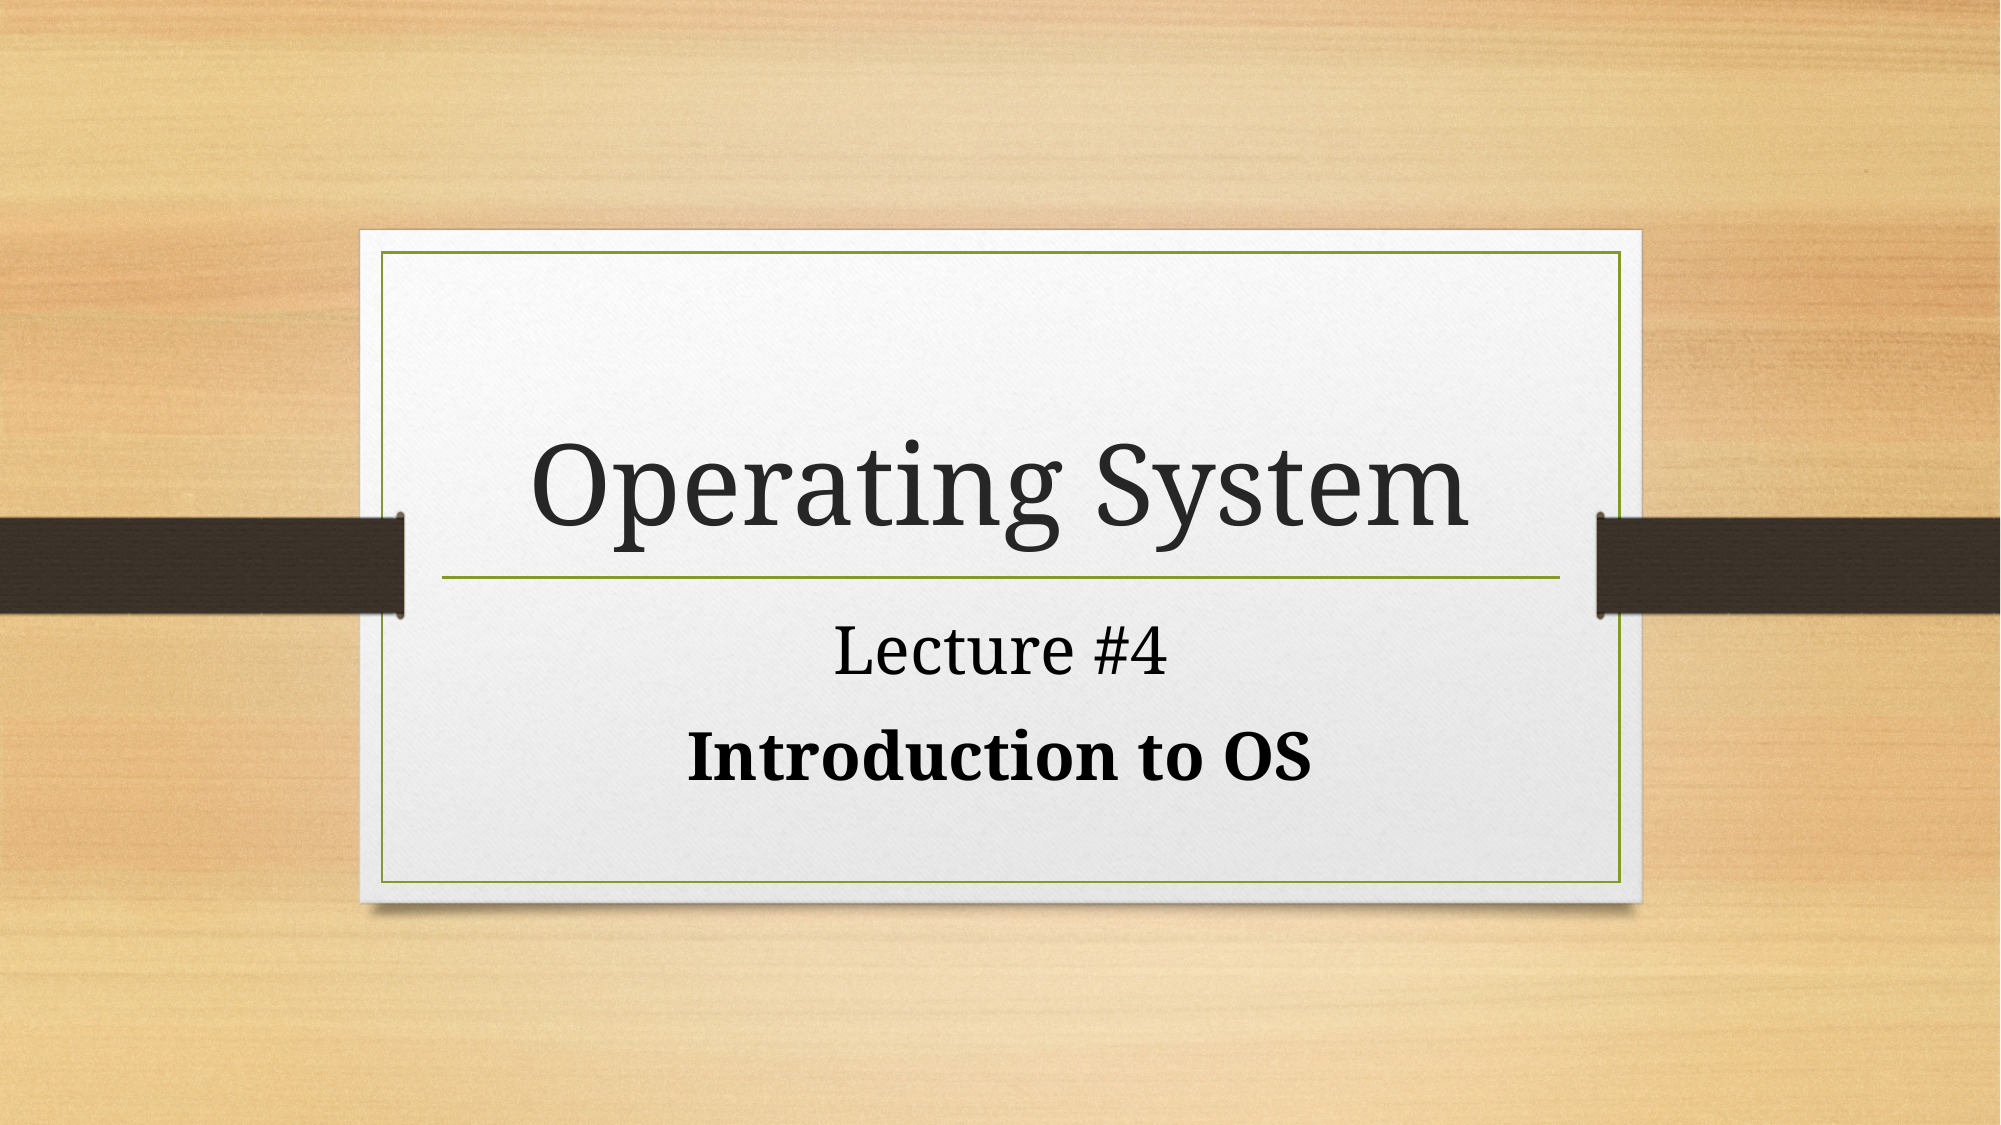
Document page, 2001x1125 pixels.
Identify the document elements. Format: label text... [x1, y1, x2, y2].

subtitle Lecture #4 Introduction to OS [441, 600, 1560, 817]
picture [0, 0, 2001, 1125]
title Operating System [441, 306, 1560, 556]
